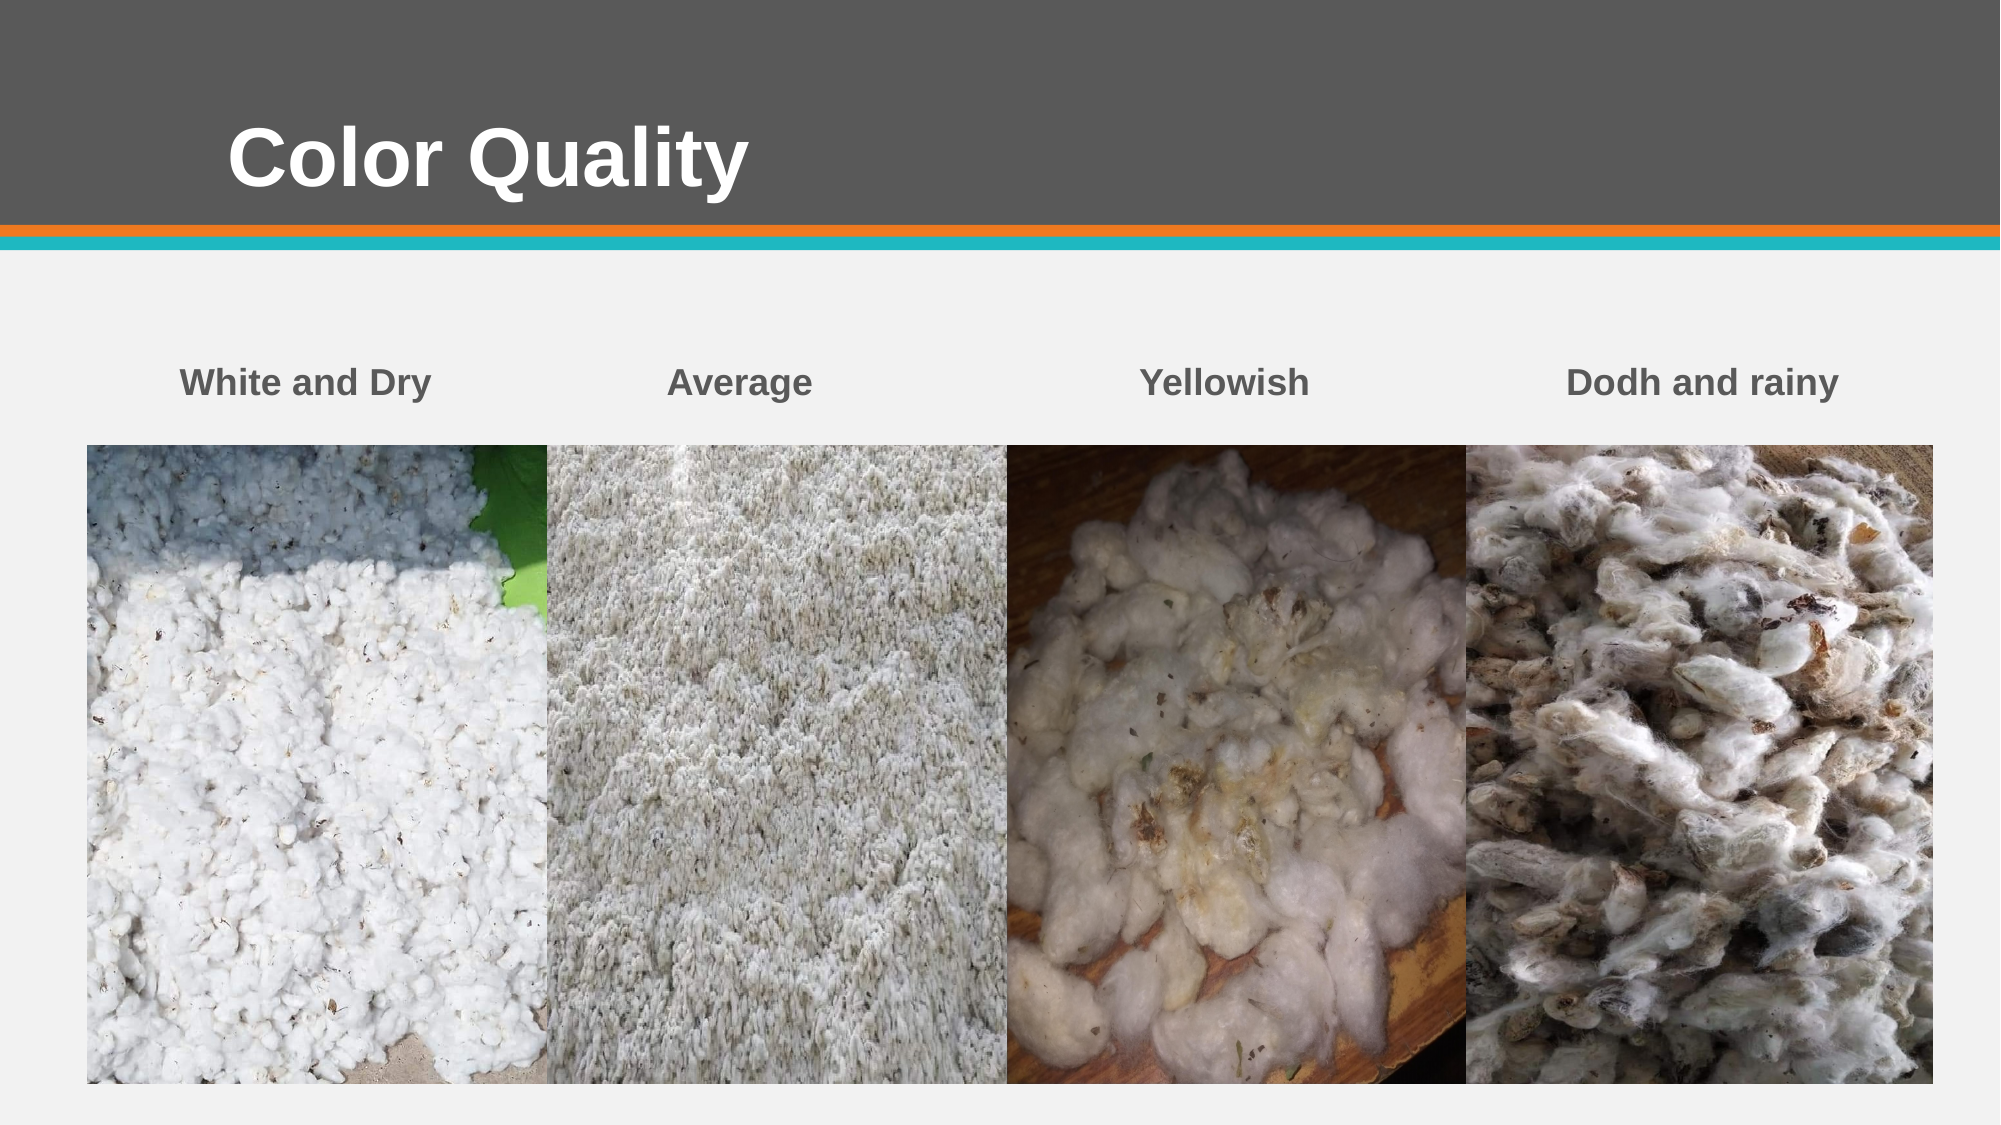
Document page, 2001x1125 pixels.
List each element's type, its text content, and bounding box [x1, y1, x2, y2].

title Color Quality [212, 41, 1788, 212]
text_box Dodh and rainy [1550, 350, 1871, 411]
picture [546, 445, 1933, 1084]
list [87, 445, 545, 1084]
text_box Yellowish [1086, 350, 1364, 411]
text_box White and Dry [164, 350, 464, 411]
text_box Average [651, 350, 899, 411]
